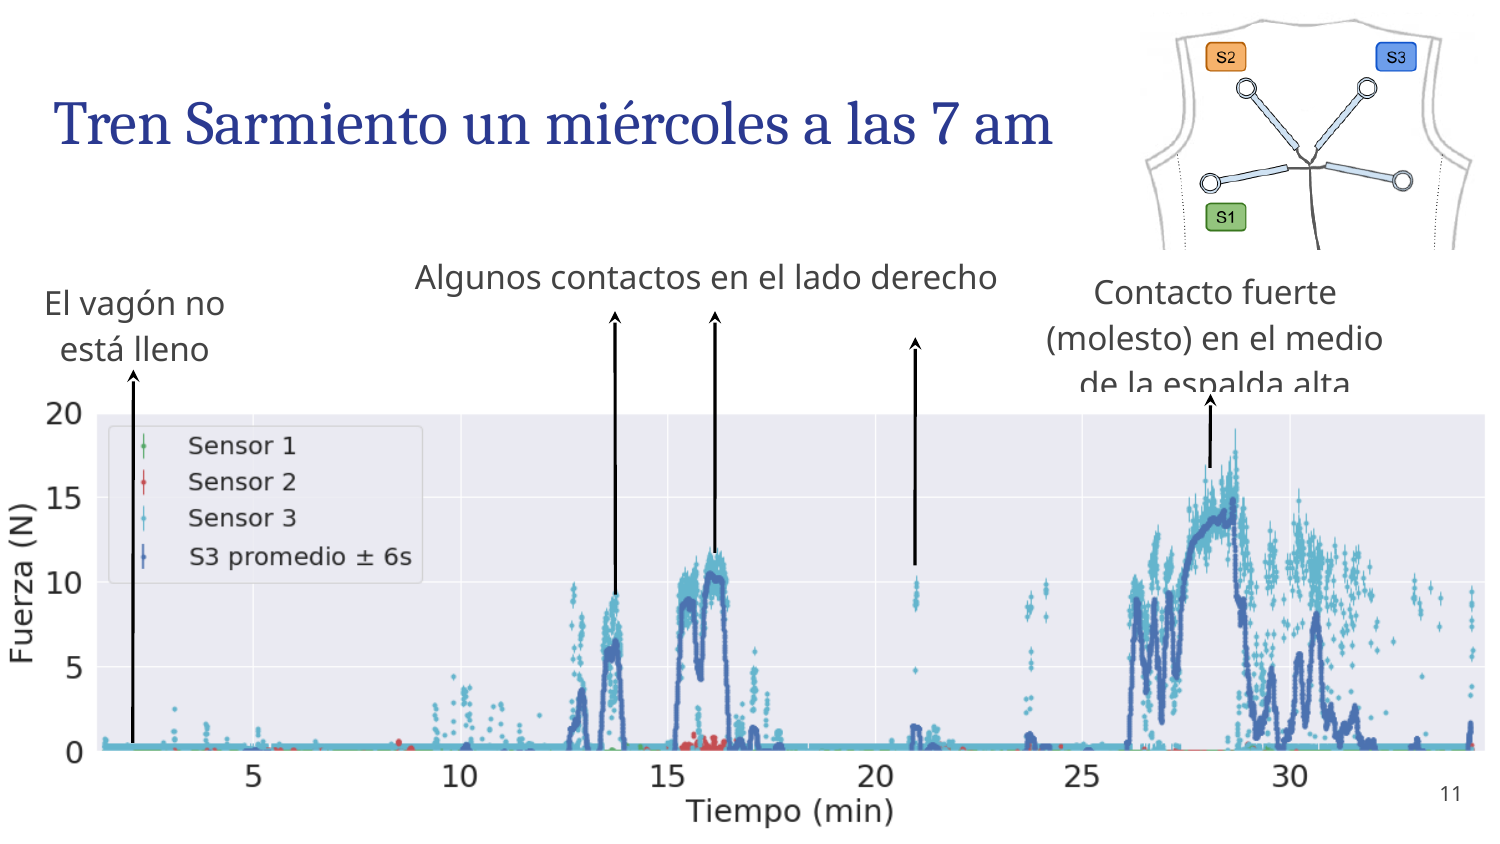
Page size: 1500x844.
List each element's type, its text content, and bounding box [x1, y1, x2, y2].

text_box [0, 310, 1500, 838]
list El vagón no está lleno [9, 260, 260, 309]
picture [1139, 12, 1479, 251]
list Algunos contactos en el lado derecho [377, 235, 1037, 309]
title Tren Sarmiento un miércoles a las 7 am [38, 67, 1134, 167]
list Contacto fuerte (molesto) en el medio de la espalda alta [1013, 249, 1417, 309]
